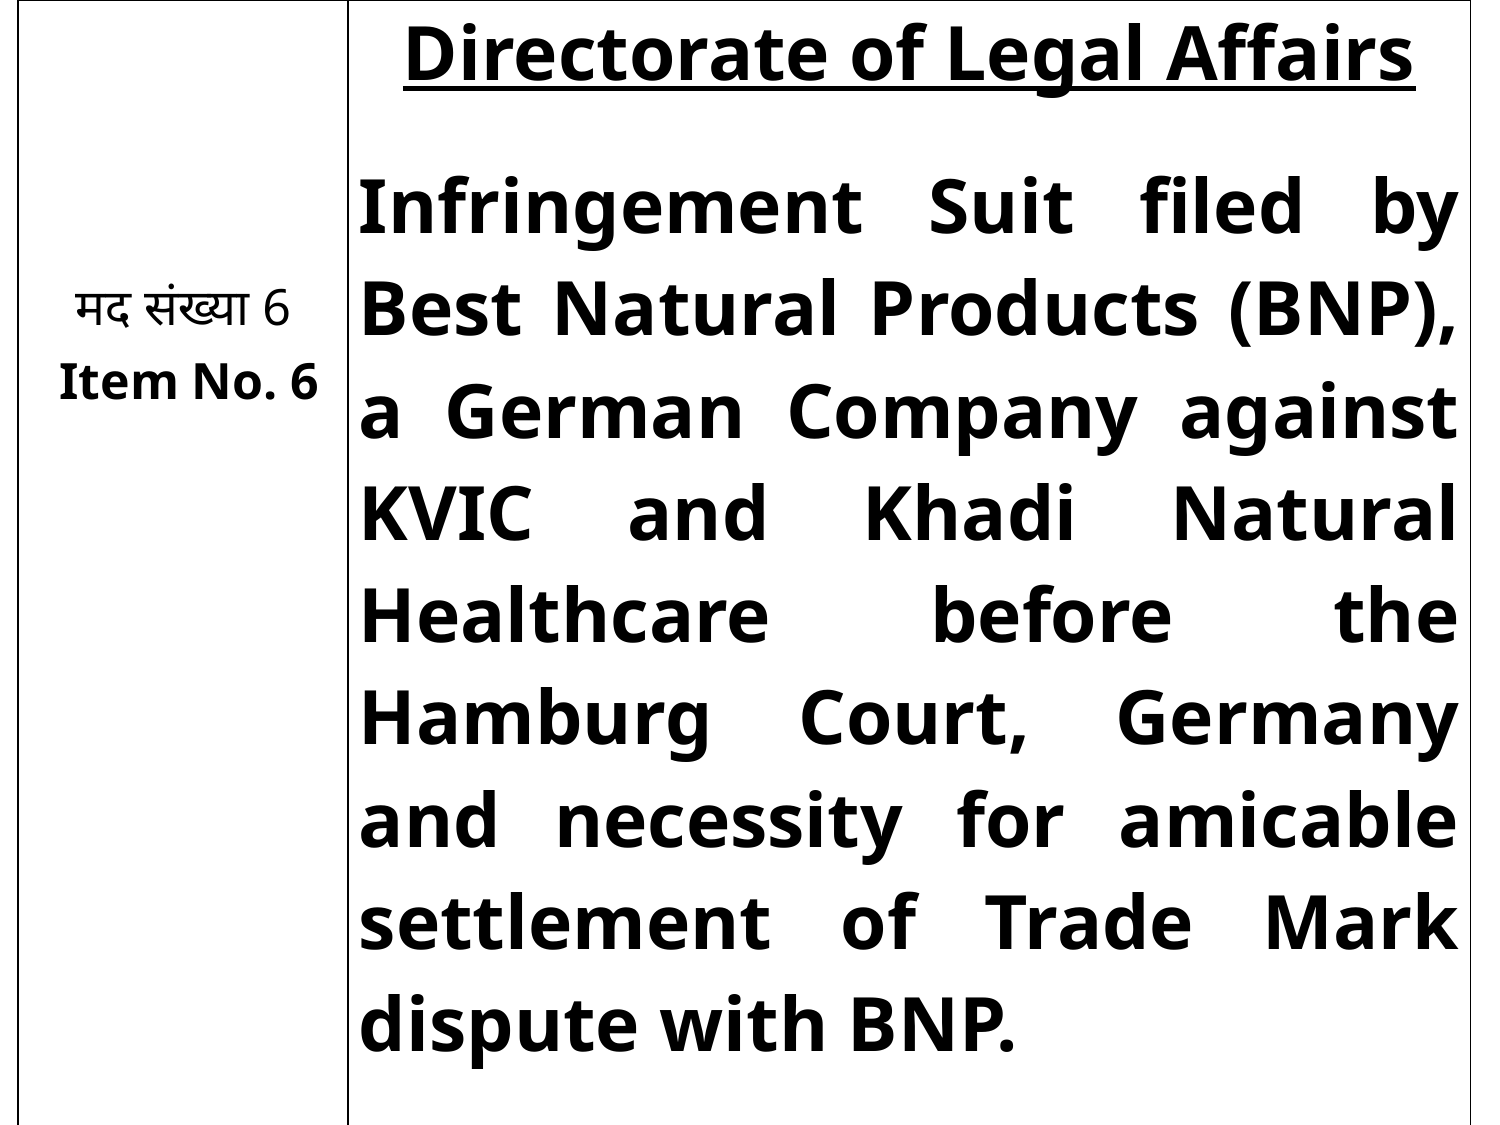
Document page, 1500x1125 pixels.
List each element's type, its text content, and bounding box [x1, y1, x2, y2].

table_header Directorate of Legal Affairs Infringement Suit filed by Best Natural Products (BNP), a German Company against KVIC and Khadi Natural Healthcare before the Hamburg Court, Germany and necessity for amicable settlement of Trade Mark dispute with BNP. [349, 1, 1470, 1125]
table_header मद संख्या 6 Item No. 6 [19, 1, 347, 1125]
